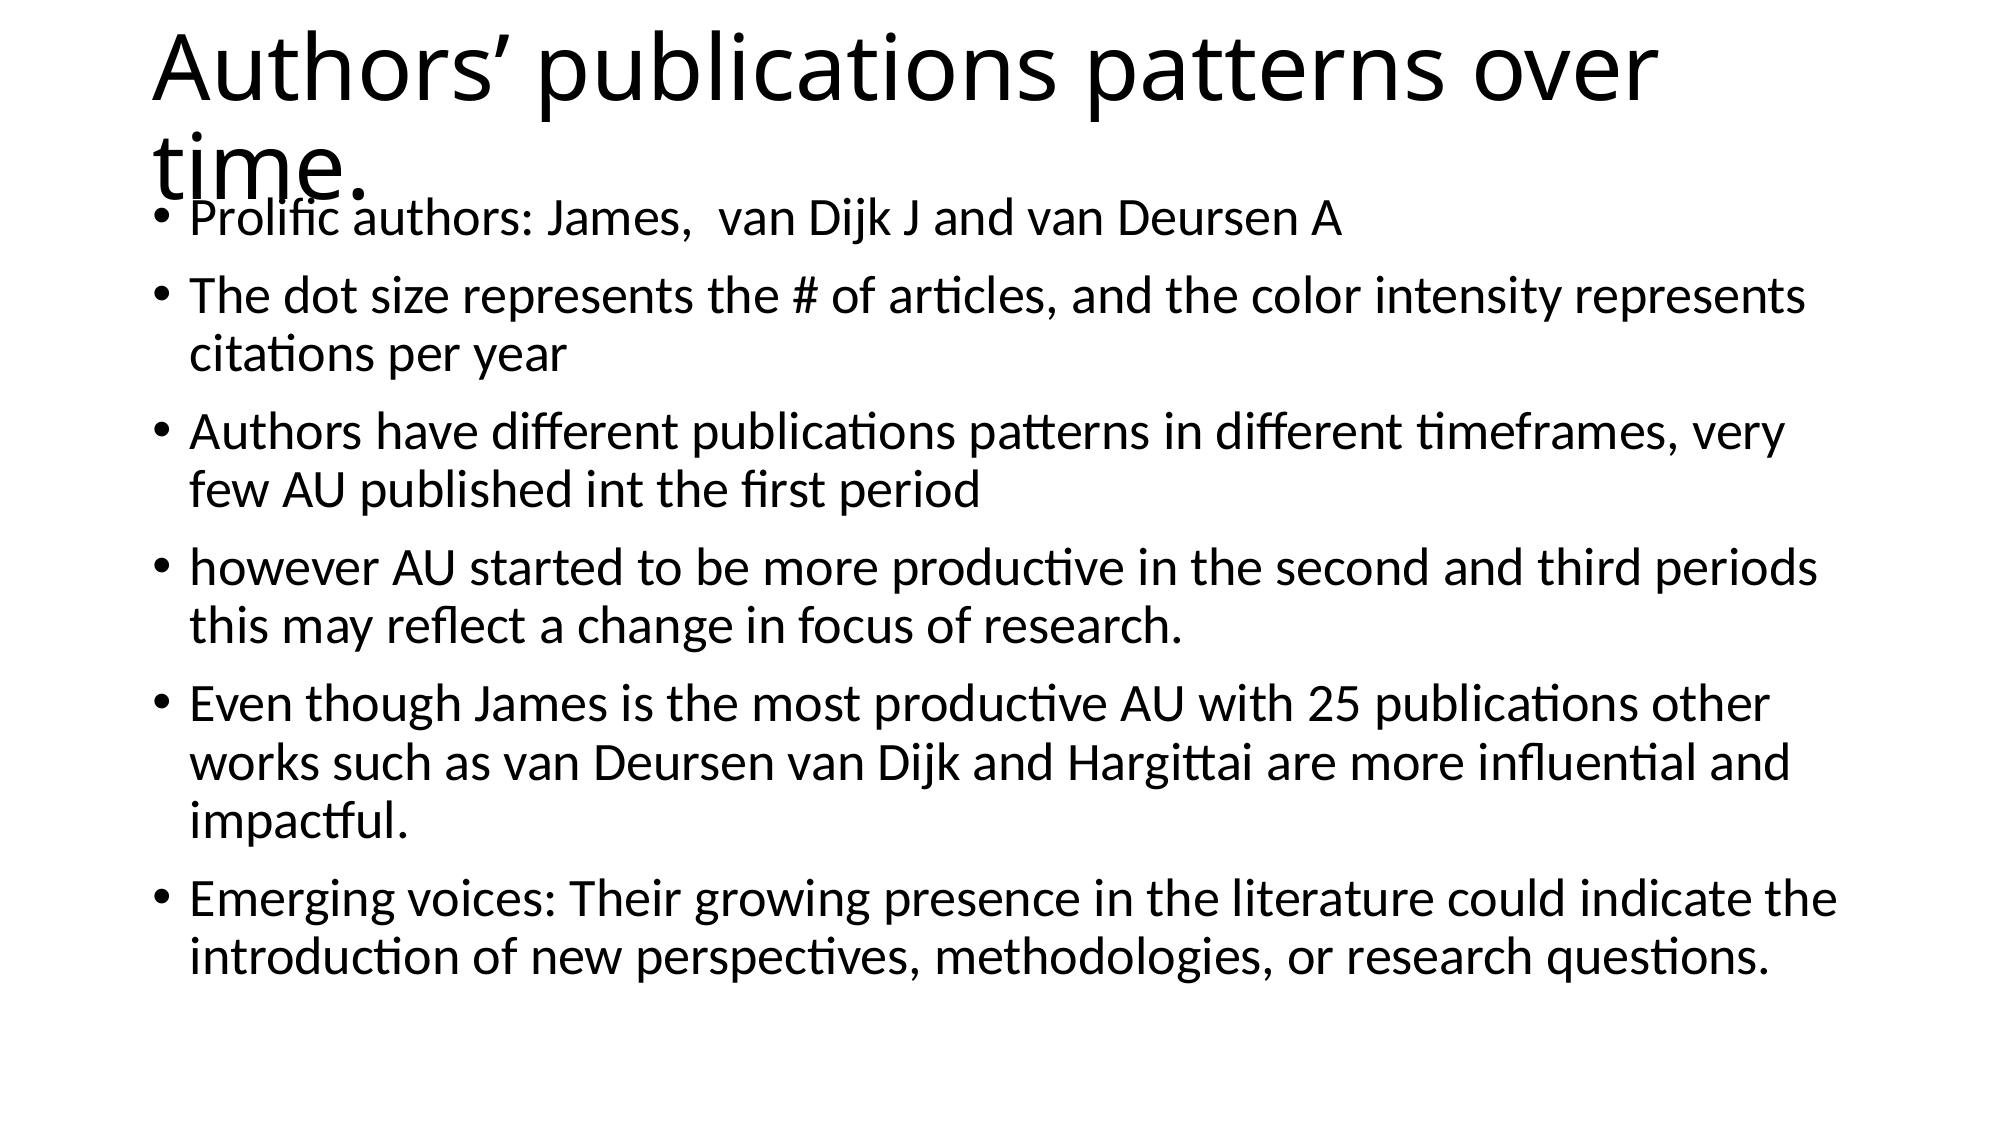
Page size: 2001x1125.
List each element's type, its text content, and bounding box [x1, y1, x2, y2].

title Authors’ publications patterns over time. [137, 59, 1863, 181]
list Prolific authors: James, van Dijk J and van Deursen A The dot size represents the # of articles, and the color intensity represents citations per year Authors have different publications patterns in different timeframes, very few AU published int the first period however AU started to be more productive in the second and third periods this may reflect a change in focus of research. Even though James is the most productive AU with 25 publications other works such as van Deursen van Dijk and Hargittai are more influential and impactful. Emerging voices: Their growing presence in the literature could indicate the introduction of new perspectives, methodologies, or research questions. [137, 181, 1863, 1014]
